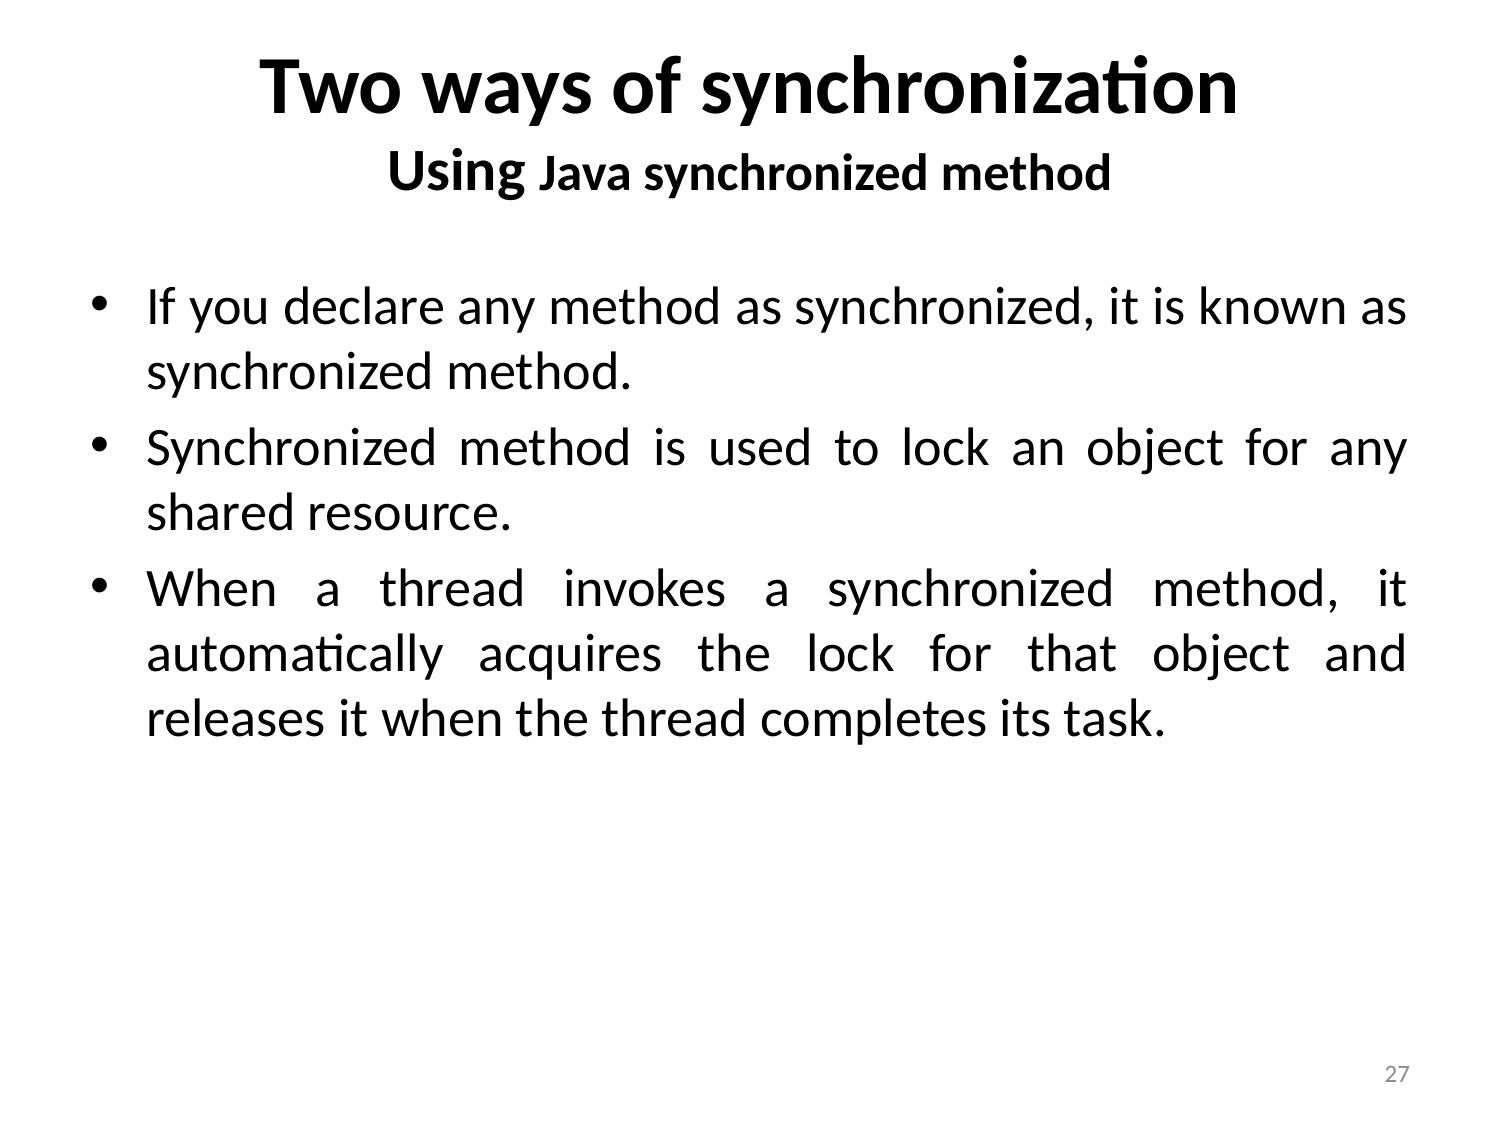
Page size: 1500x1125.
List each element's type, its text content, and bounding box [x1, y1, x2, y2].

list If you declare any method as synchronized, it is known as synchronized method. Synchronized method is used to lock an object for any shared resource. When a thread invokes a synchronized method, it automatically acquires the lock for that object and releases it when the thread completes its task. [75, 262, 1425, 1005]
slide_number 27 [1074, 1042, 1425, 1103]
title Two ways of synchronization Using Java synchronized method [75, 23, 1425, 211]
